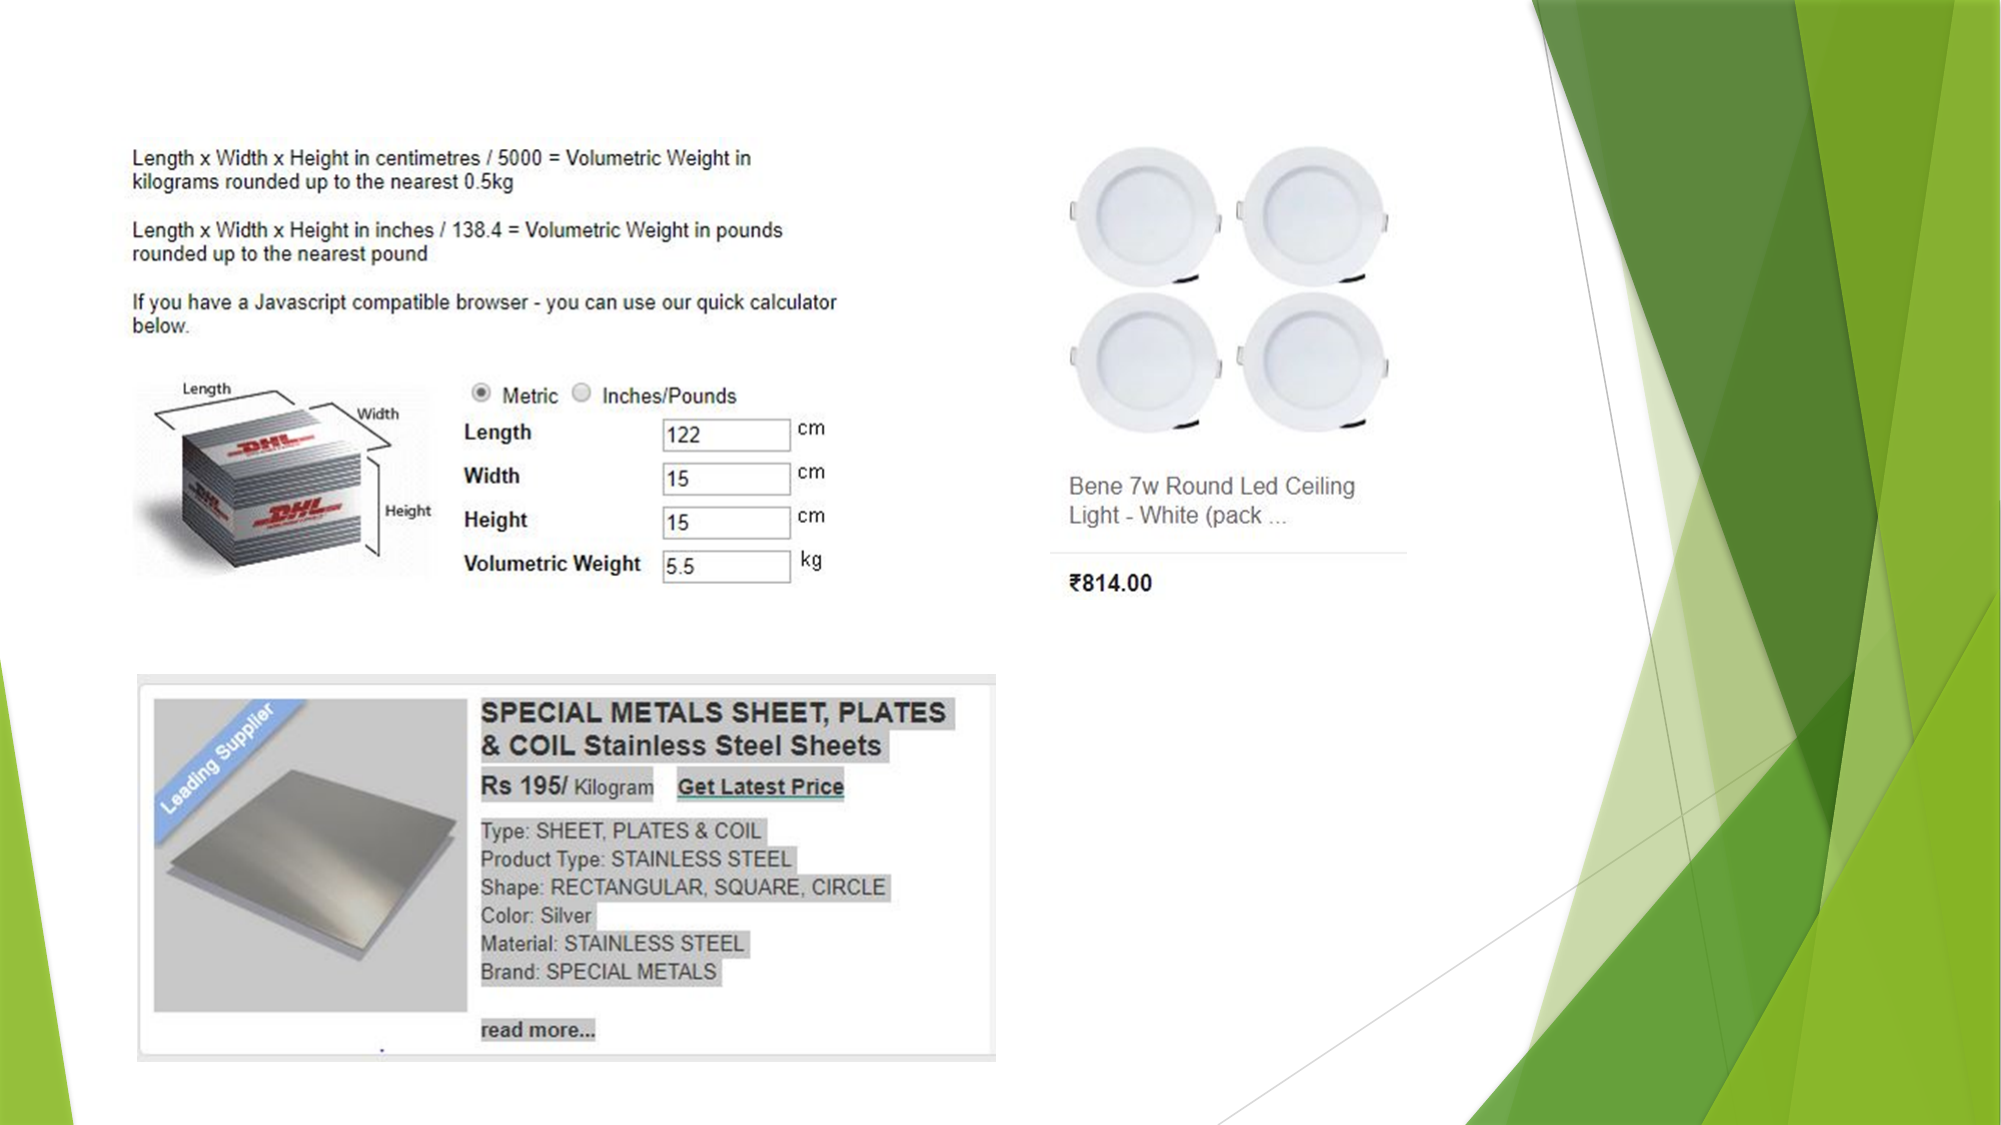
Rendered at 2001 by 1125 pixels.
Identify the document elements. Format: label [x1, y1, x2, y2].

picture [1049, 122, 1408, 601]
list [111, 136, 864, 624]
picture [136, 674, 996, 1063]
